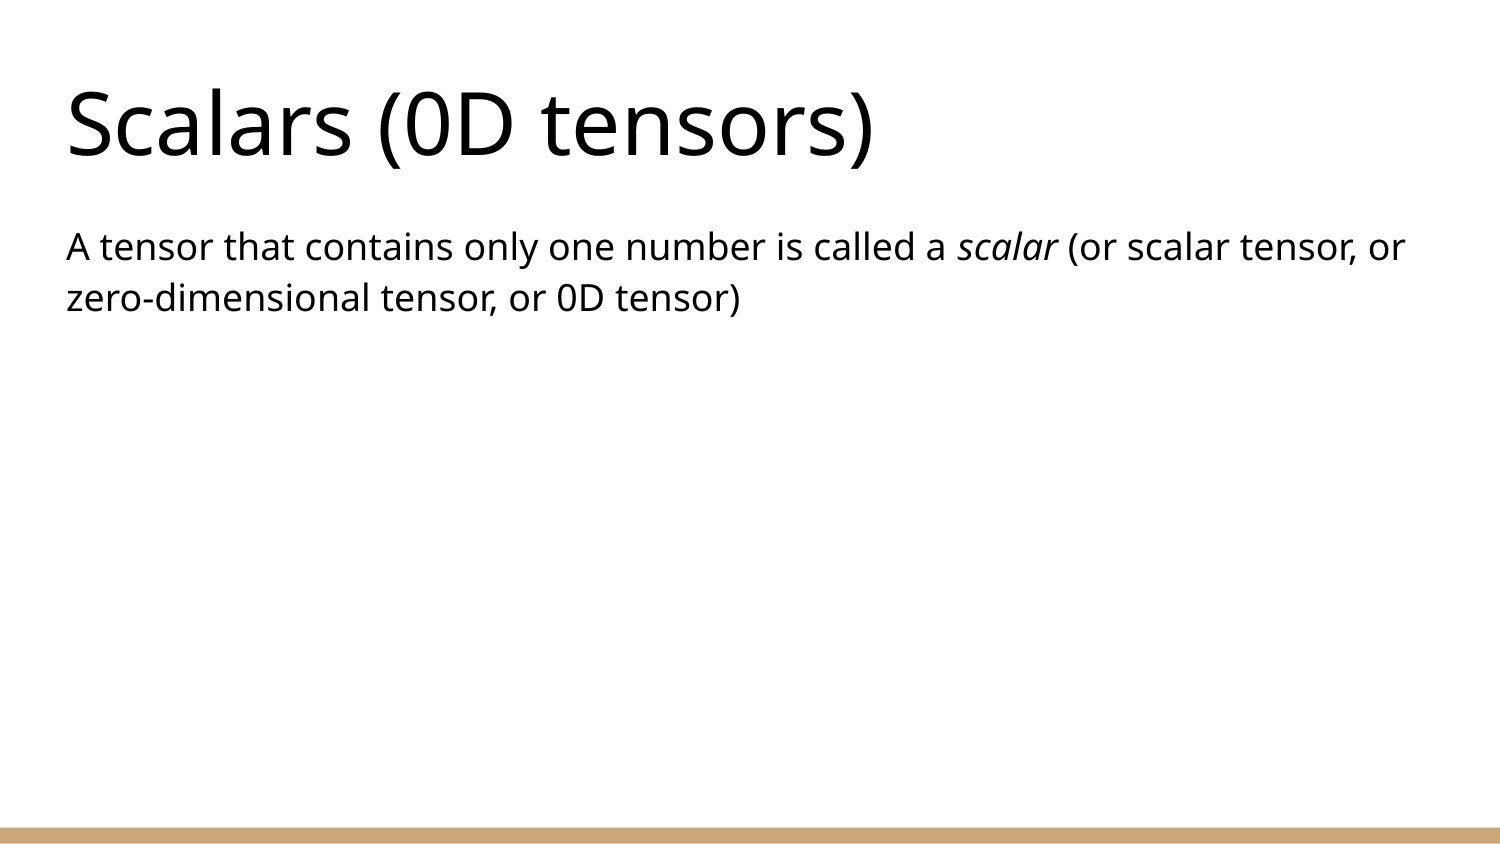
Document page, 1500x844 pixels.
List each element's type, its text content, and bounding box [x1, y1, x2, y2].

title Scalars (0D tensors) [51, 51, 1449, 189]
list A tensor that contains only one number is called a scalar (or scalar tensor, or zero-dimensional tensor, or 0D tensor) [51, 200, 1449, 752]
